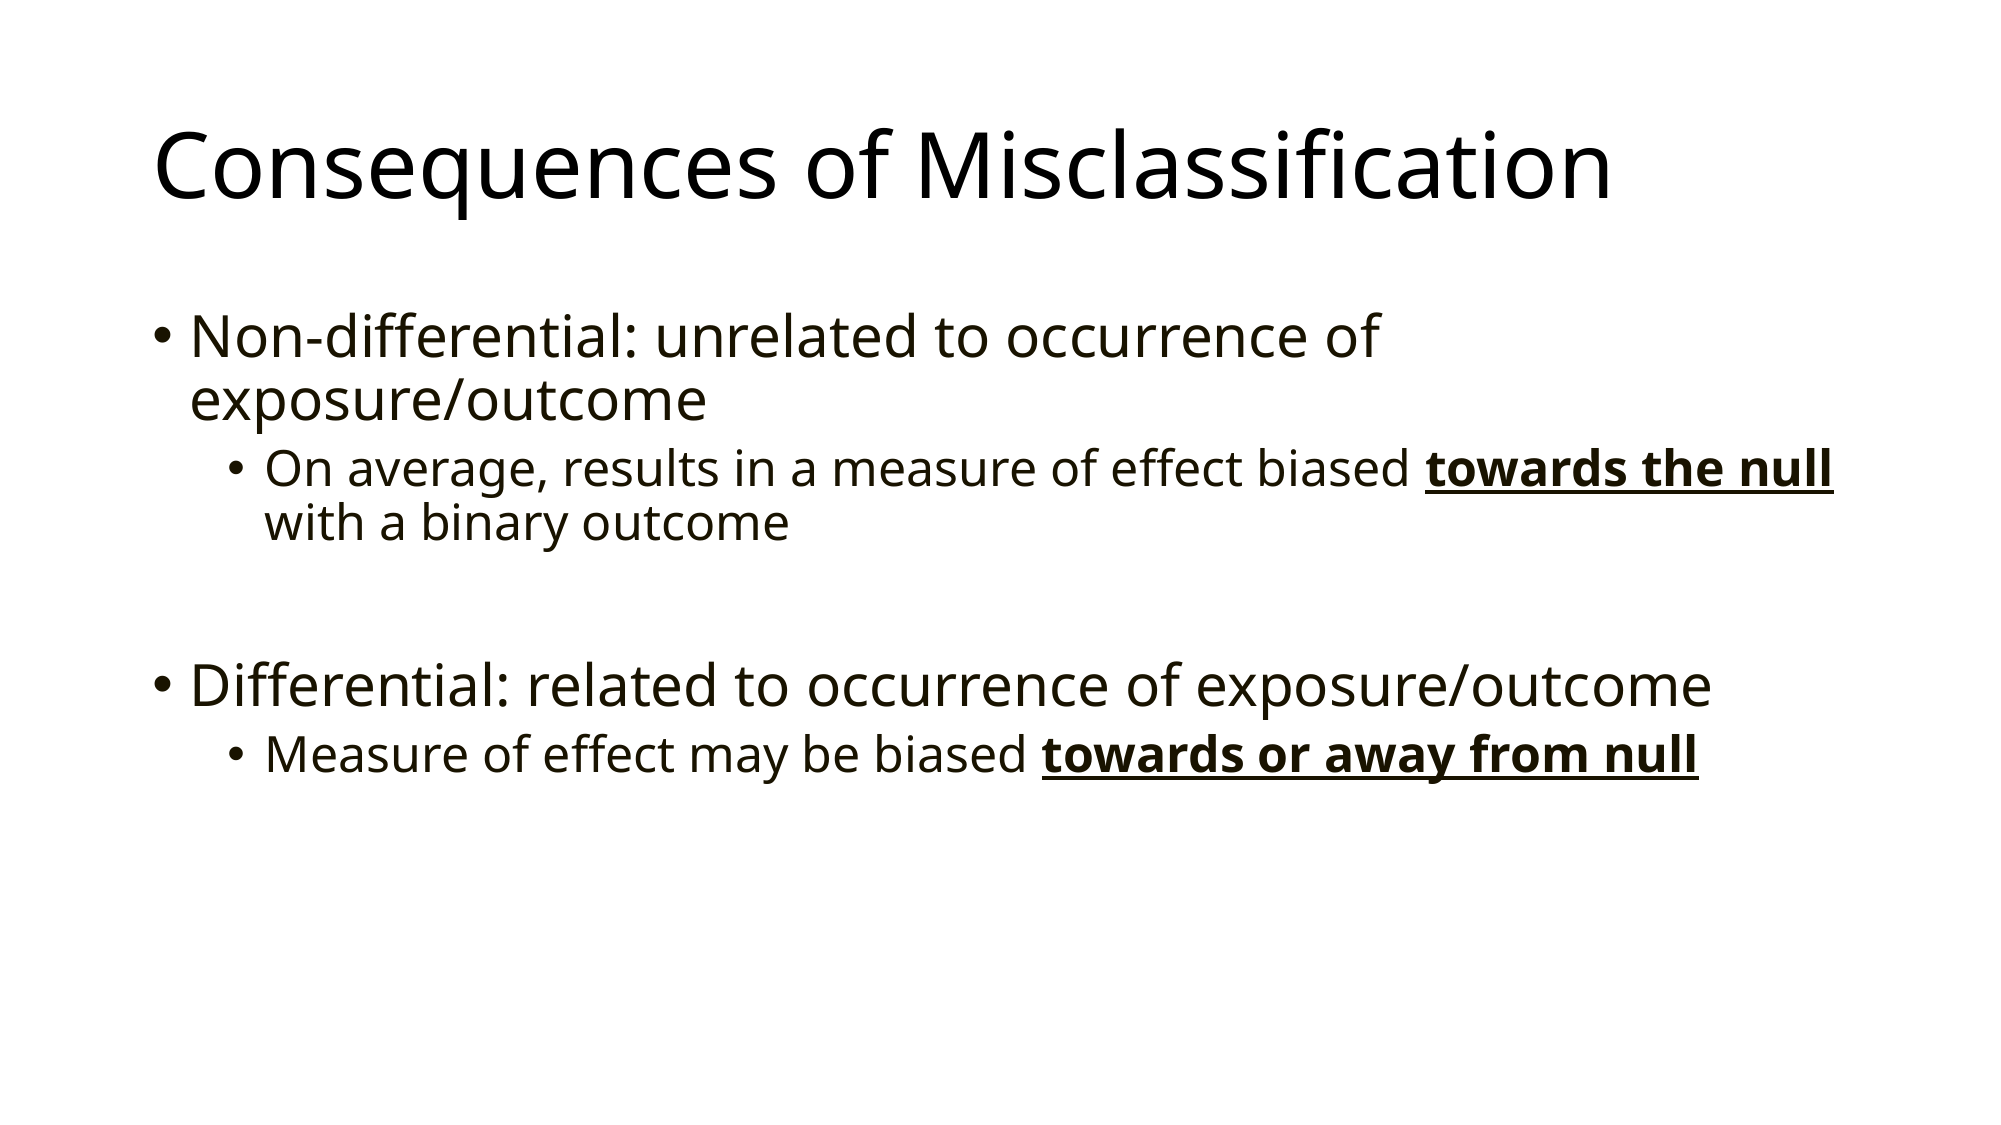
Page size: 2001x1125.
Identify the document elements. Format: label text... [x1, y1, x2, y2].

title Consequences of Misclassification [137, 59, 1863, 278]
list Non-differential: unrelated to occurrence of exposure/outcome On average, results in a measure of effect biased towards the null with a binary outcome Differential: related to occurrence of exposure/outcome Measure of effect may be biased towards or away from null [137, 299, 1863, 1014]
